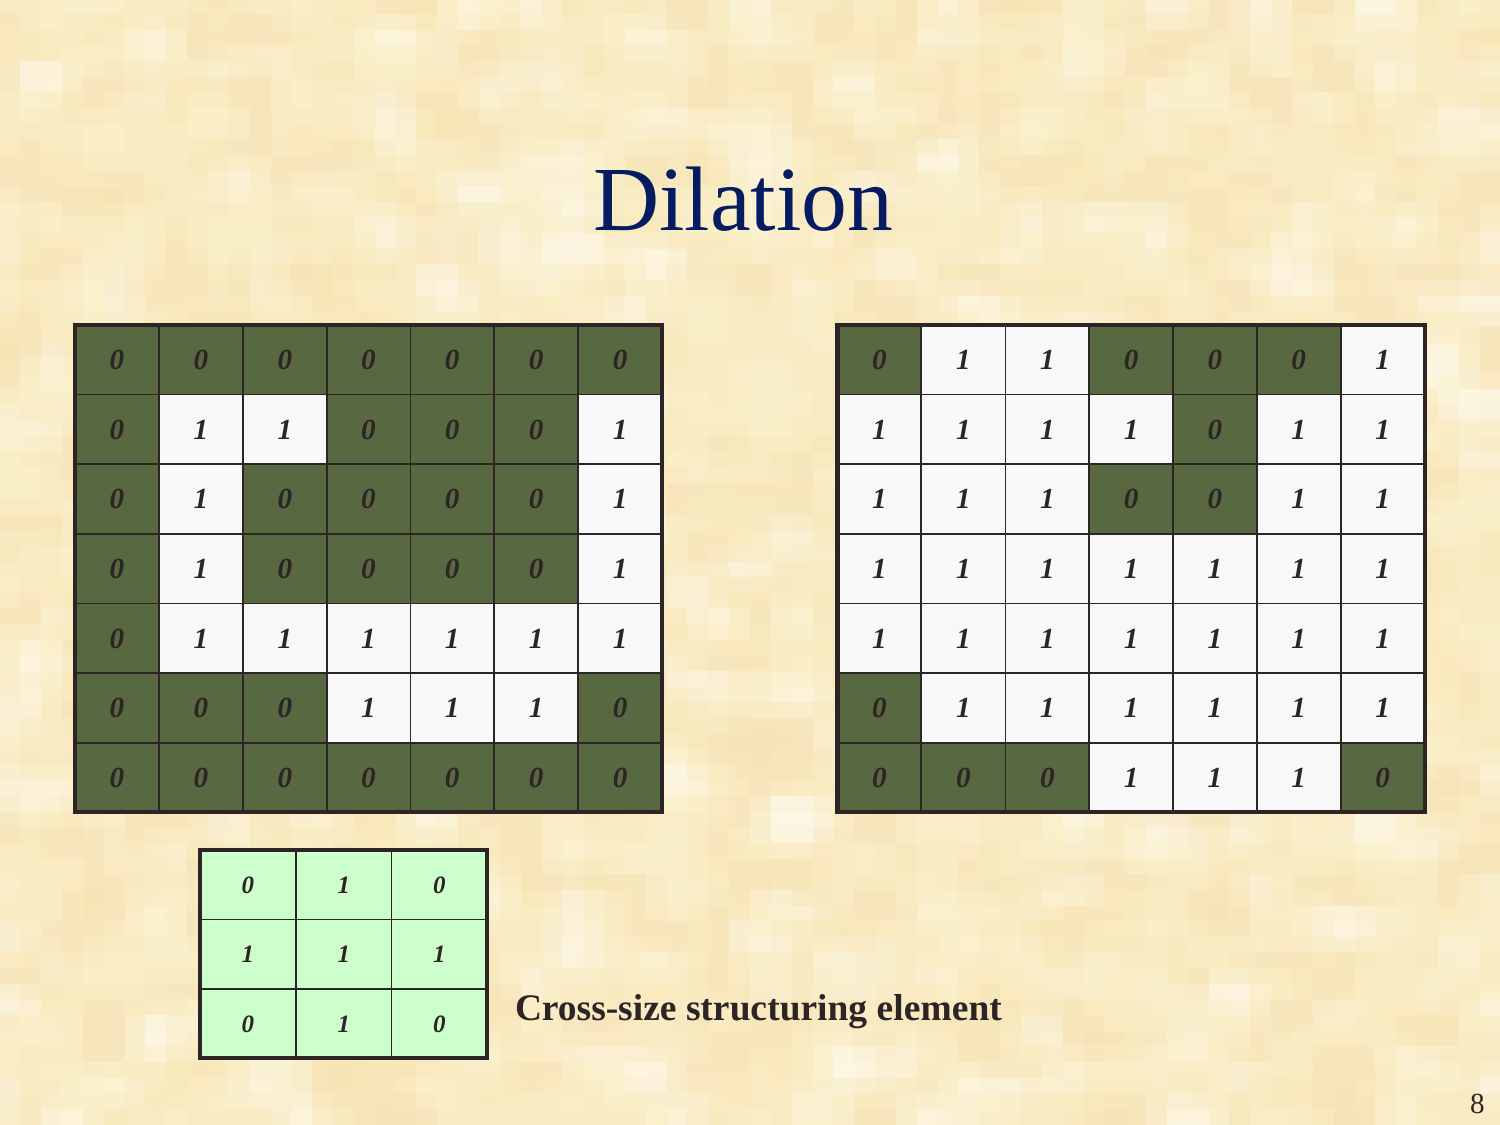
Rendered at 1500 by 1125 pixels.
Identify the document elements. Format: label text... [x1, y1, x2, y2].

table_cell 1 [1258, 465, 1340, 533]
table_cell 1 [840, 395, 920, 463]
table_cell 1 [922, 465, 1005, 533]
table_cell 1 [840, 465, 920, 533]
table_cell 1 [160, 535, 242, 603]
table_cell 0 [392, 990, 485, 1056]
table_cell 0 [495, 395, 577, 463]
table_header 1 [922, 327, 1005, 394]
table_cell 0 [77, 604, 158, 672]
table_cell 0 [1006, 744, 1088, 810]
table_cell 0 [77, 535, 158, 603]
table_cell 1 [1006, 674, 1088, 742]
table_cell 0 [328, 535, 410, 603]
table_cell 1 [411, 604, 493, 672]
table_header 0 [244, 327, 326, 394]
table_cell 1 [1006, 604, 1088, 672]
table_cell 1 [244, 604, 326, 672]
table_cell 1 [840, 604, 920, 672]
table_header 0 [202, 852, 295, 919]
title Dilation [37, 99, 1450, 288]
table_cell 0 [328, 465, 410, 533]
table_cell 0 [411, 465, 493, 533]
table_cell 0 [840, 674, 920, 742]
table_cell 1 [1342, 535, 1423, 603]
table_cell 1 [1258, 395, 1340, 463]
table_header 0 [160, 327, 242, 394]
table_cell 0 [1174, 395, 1256, 463]
table_cell 0 [77, 465, 158, 533]
table_cell 0 [77, 395, 158, 463]
table_cell 0 [244, 744, 326, 810]
table_cell 1 [1342, 395, 1423, 463]
table_cell 0 [579, 744, 660, 810]
table_cell 1 [392, 920, 485, 988]
table_header 1 [297, 852, 391, 919]
table_cell 0 [328, 395, 410, 463]
table_cell 0 [411, 744, 493, 810]
table_cell 1 [922, 674, 1005, 742]
table_cell 1 [160, 465, 242, 533]
table_cell 1 [495, 604, 577, 672]
table_cell 1 [1174, 604, 1256, 672]
table_header 0 [1090, 327, 1172, 394]
table_cell 0 [495, 744, 577, 810]
table_cell 1 [579, 465, 660, 533]
table_cell 1 [1090, 744, 1172, 810]
table_cell 0 [77, 744, 158, 810]
table_cell 1 [1090, 604, 1172, 672]
table_cell 0 [495, 465, 577, 533]
table_cell 1 [1006, 395, 1088, 463]
table_cell 0 [244, 535, 326, 603]
table_cell 0 [160, 674, 242, 742]
table_cell 1 [1174, 744, 1256, 810]
table_cell 1 [922, 535, 1005, 603]
table_cell 1 [1006, 535, 1088, 603]
table_header 0 [411, 327, 493, 394]
table_cell 1 [579, 604, 660, 672]
table_cell 0 [160, 744, 242, 810]
table_header 0 [840, 327, 920, 394]
table_cell 1 [1342, 674, 1423, 742]
table_cell 1 [411, 674, 493, 742]
table_header 0 [77, 327, 158, 394]
table_cell 1 [1342, 465, 1423, 533]
table_cell 1 [297, 990, 391, 1056]
table_cell 1 [202, 920, 295, 988]
table_header 0 [1174, 327, 1256, 394]
table_cell 0 [1090, 465, 1172, 533]
slide_number ‹#› [1250, 1077, 1500, 1125]
table_cell 1 [1174, 535, 1256, 603]
table_header 1 [1006, 327, 1088, 394]
table_cell 1 [1258, 604, 1340, 672]
table_cell 0 [411, 395, 493, 463]
table_cell 0 [922, 744, 1005, 810]
table_cell 1 [1006, 465, 1088, 533]
table_cell 1 [244, 395, 326, 463]
table_cell 1 [297, 920, 391, 988]
table_cell 1 [328, 674, 410, 742]
table_cell 1 [922, 604, 1005, 672]
picture [0, 0, 1500, 1125]
table_cell 0 [202, 990, 295, 1056]
table_cell 1 [160, 395, 242, 463]
table_header 1 [1342, 327, 1423, 394]
table_header 0 [392, 852, 485, 919]
table_cell 1 [1174, 674, 1256, 742]
table_cell 0 [1174, 465, 1256, 533]
table_cell 1 [1090, 395, 1172, 463]
table_cell 1 [1342, 604, 1423, 672]
table_cell 1 [579, 535, 660, 603]
table_cell 0 [840, 744, 920, 810]
table_cell 0 [77, 674, 158, 742]
table_cell 0 [244, 674, 326, 742]
table_header 0 [328, 327, 410, 394]
table_cell 1 [495, 674, 577, 742]
table_cell 1 [160, 604, 242, 672]
table_cell 0 [411, 535, 493, 603]
table_cell 0 [1342, 744, 1423, 810]
table_cell 1 [1090, 674, 1172, 742]
text_box Cross-size structuring element [500, 974, 1018, 1035]
table_header 0 [1258, 327, 1340, 394]
table_header 0 [495, 327, 577, 394]
table_cell 0 [244, 465, 326, 533]
table_cell 1 [840, 535, 920, 603]
table_cell 1 [922, 395, 1005, 463]
table_cell 0 [579, 674, 660, 742]
table_cell 1 [1090, 535, 1172, 603]
table_cell 1 [1258, 674, 1340, 742]
table_cell 1 [1258, 744, 1340, 810]
table_cell 0 [328, 744, 410, 810]
table_cell 1 [1258, 535, 1340, 603]
table_cell 1 [328, 604, 410, 672]
table_cell 1 [579, 395, 660, 463]
table_cell 0 [495, 535, 577, 603]
table_header 0 [579, 327, 660, 394]
